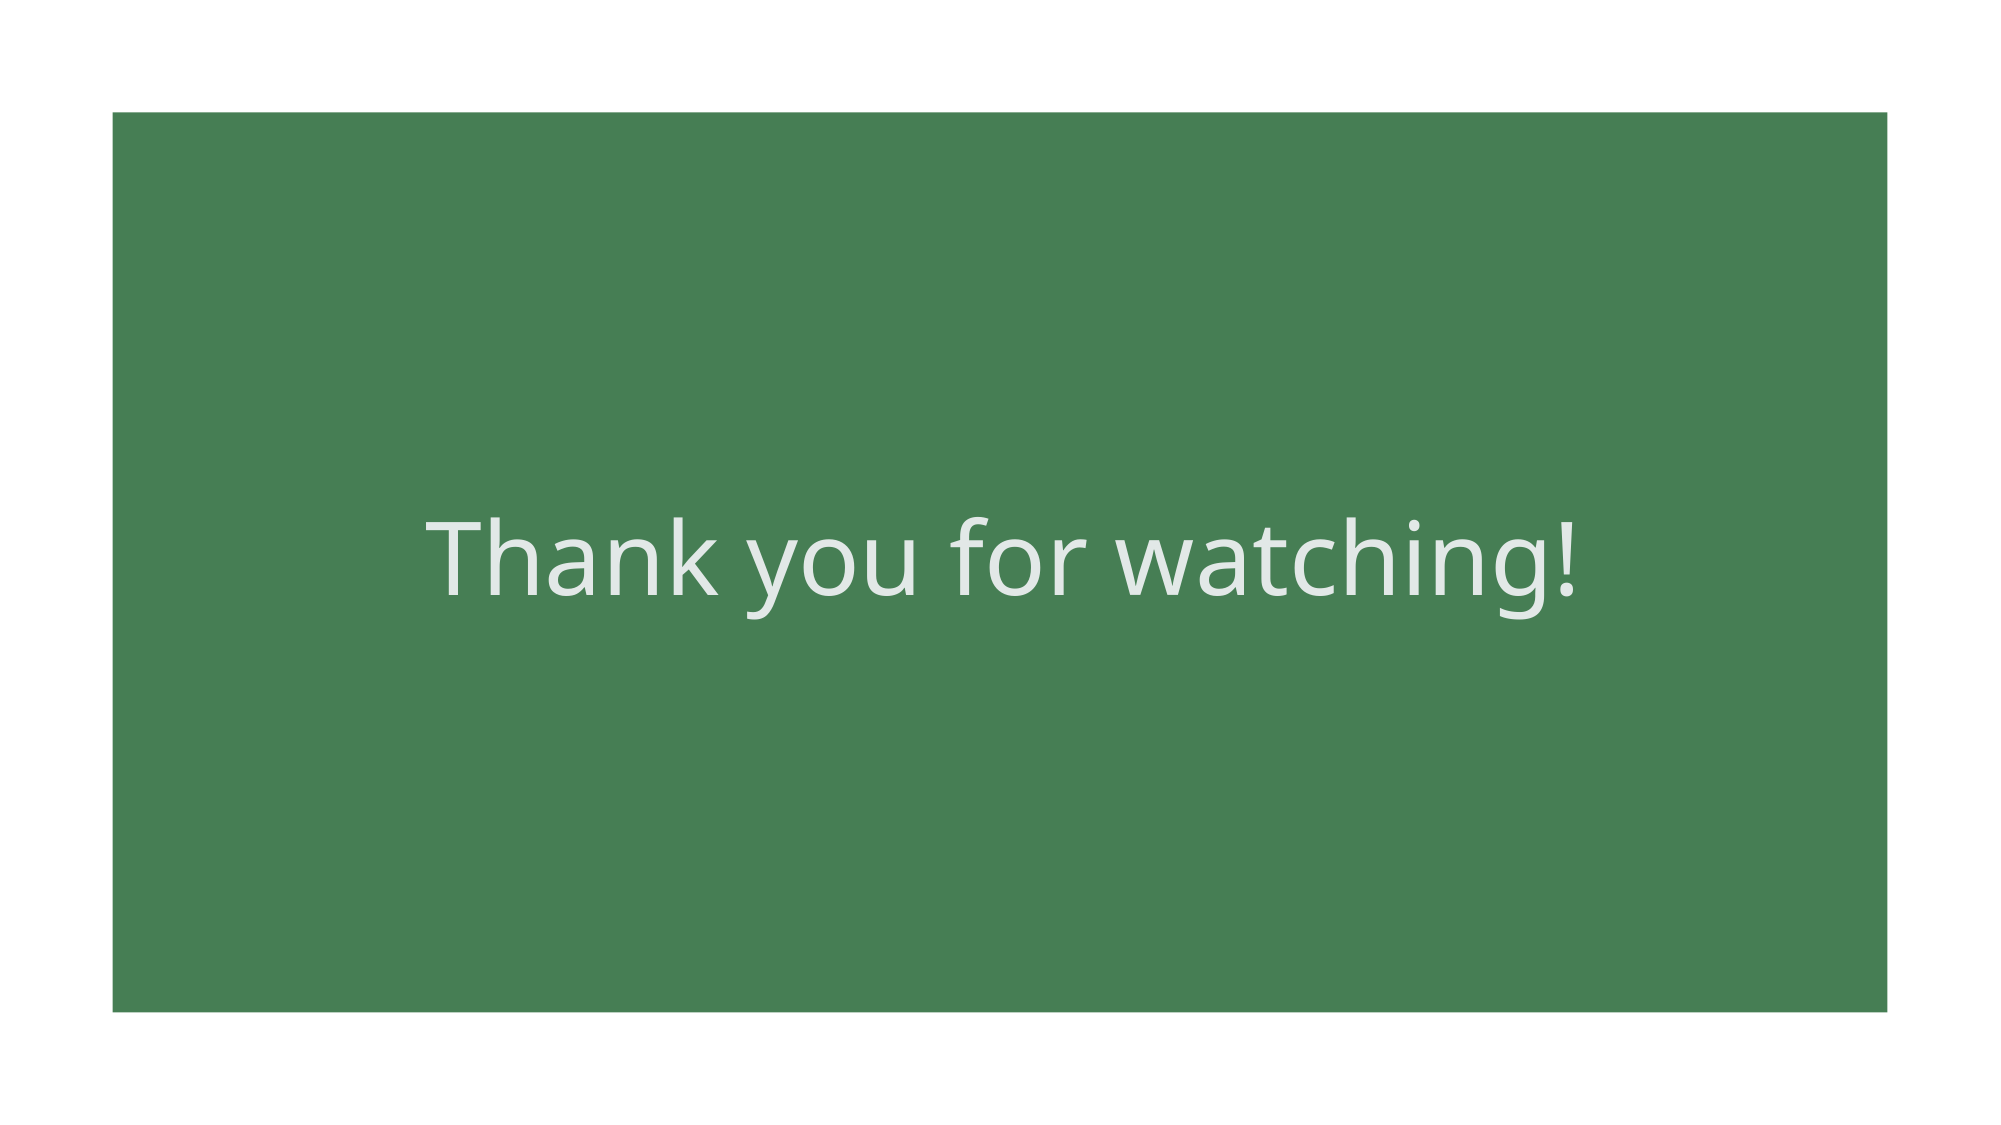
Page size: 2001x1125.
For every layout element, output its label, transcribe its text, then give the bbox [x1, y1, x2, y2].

text_box [112, 112, 1888, 1013]
title Thank you for watching! [225, 224, 1782, 900]
